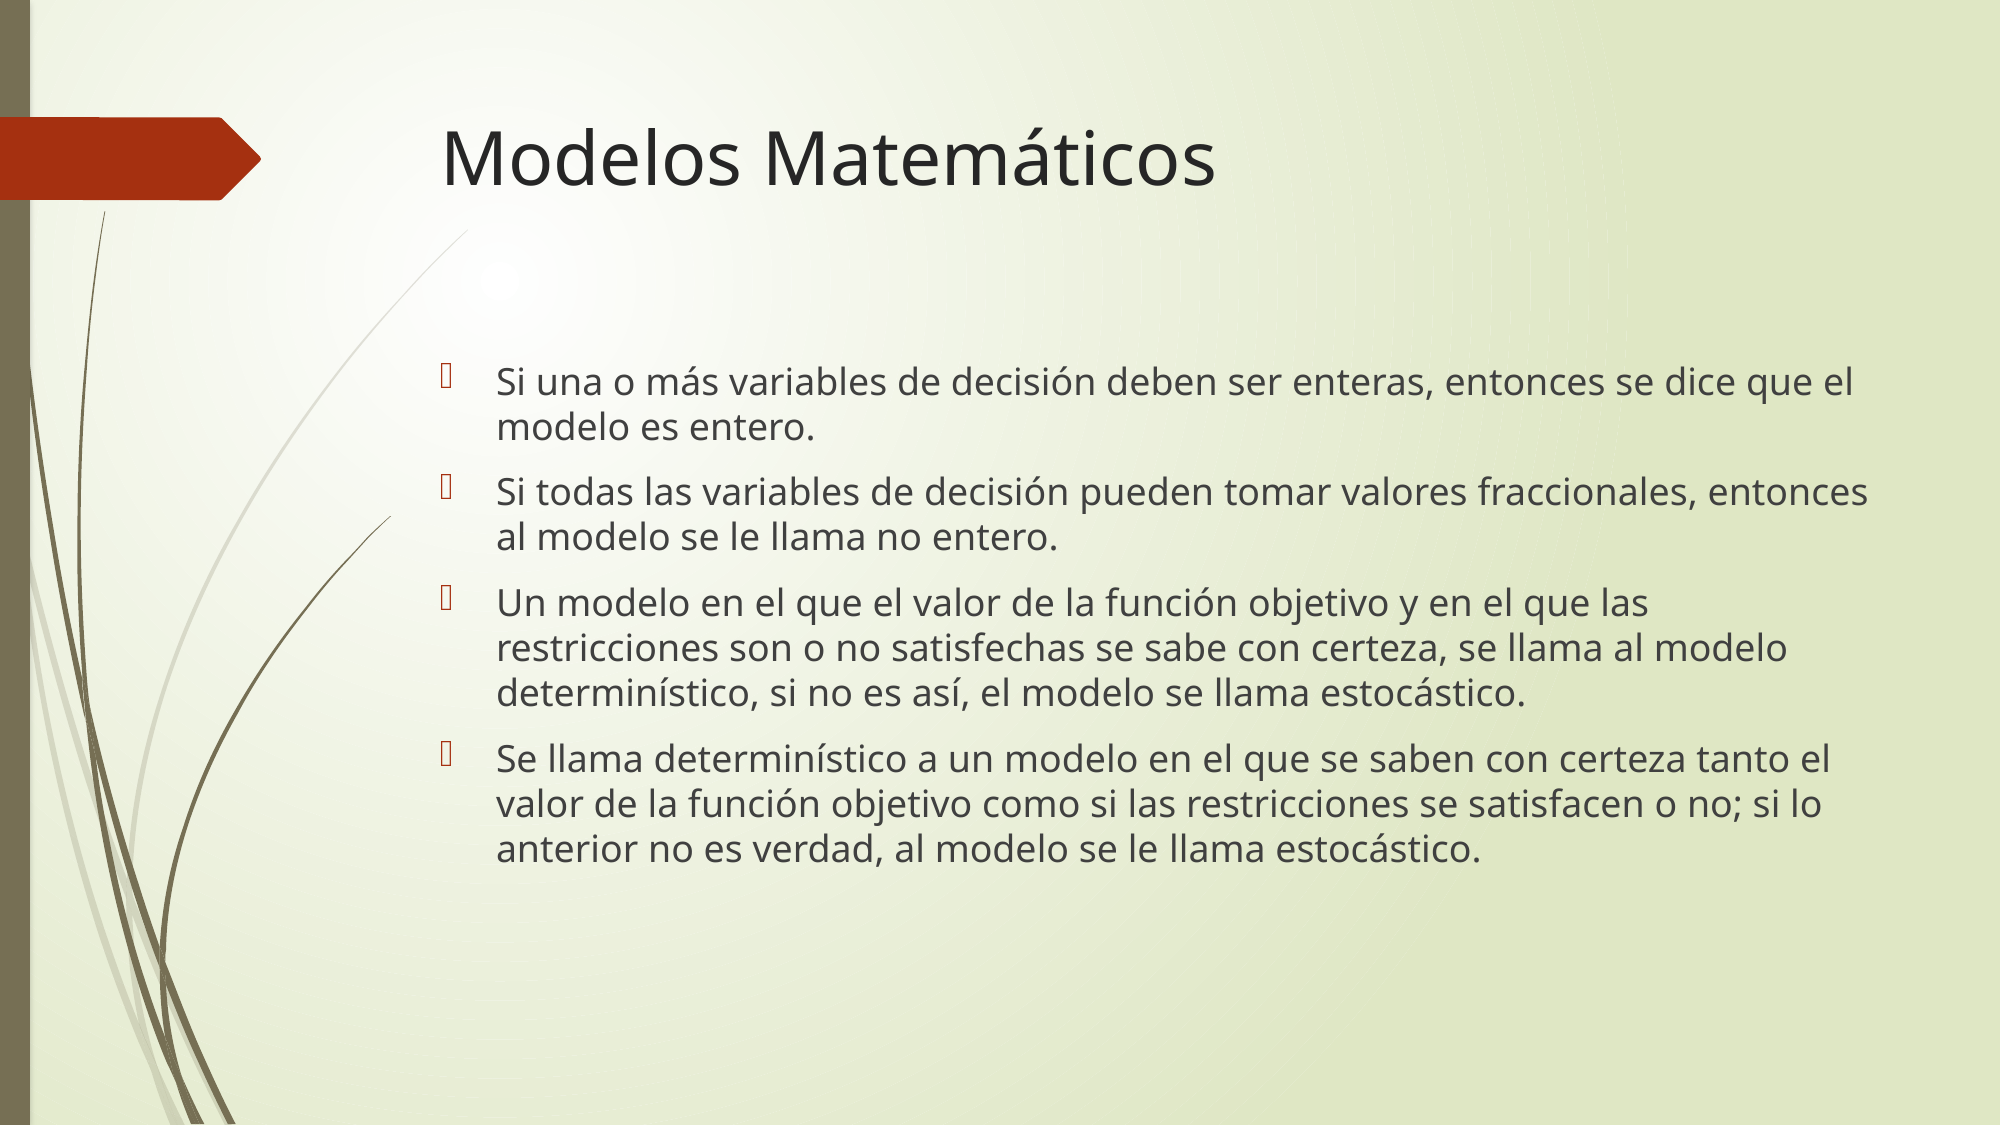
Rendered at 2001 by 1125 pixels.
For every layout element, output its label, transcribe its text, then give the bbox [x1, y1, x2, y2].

title Modelos Matemáticos [425, 102, 1888, 313]
list Si una o más variables de decisión deben ser enteras, entonces se dice que el modelo es entero. Si todas las variables de decisión pueden tomar valores fraccionales, entonces al modelo se le llama no entero. Un modelo en el que el valor de la función objetivo y en el que las restricciones son o no satisfechas se sabe con certeza, se llama al modelo determinístico, si no es así, el modelo se llama estocástico. Se llama determinístico a un modelo en el que se saben con certeza tanto el valor de la función objetivo como si las restricciones se satisfacen o no; si lo anterior no es verdad, al modelo se le llama estocástico. [424, 350, 1888, 970]
